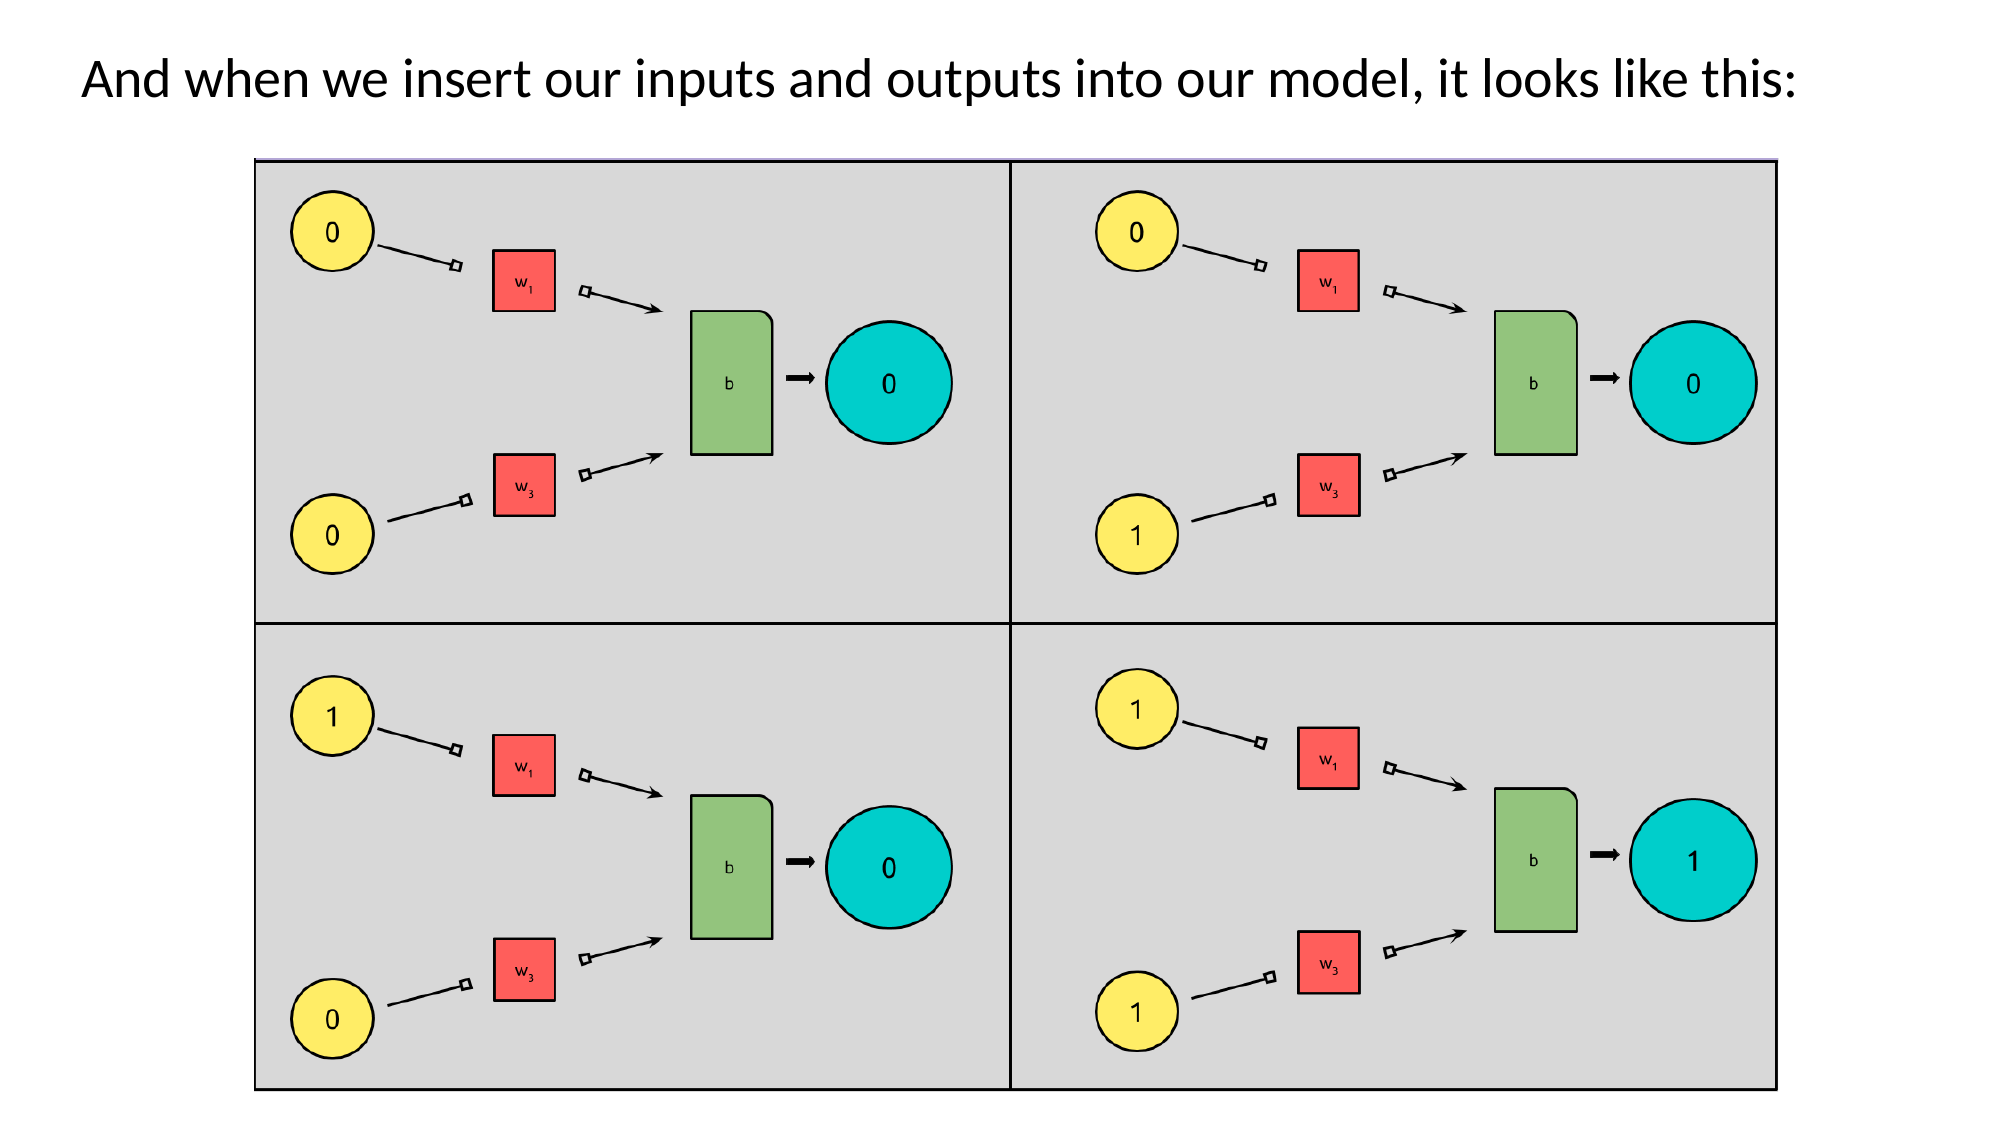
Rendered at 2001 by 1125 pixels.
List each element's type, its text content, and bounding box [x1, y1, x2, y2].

list And when we insert our inputs and outputs into our model, it looks like this: [66, 41, 1863, 175]
picture [253, 158, 1779, 1092]
